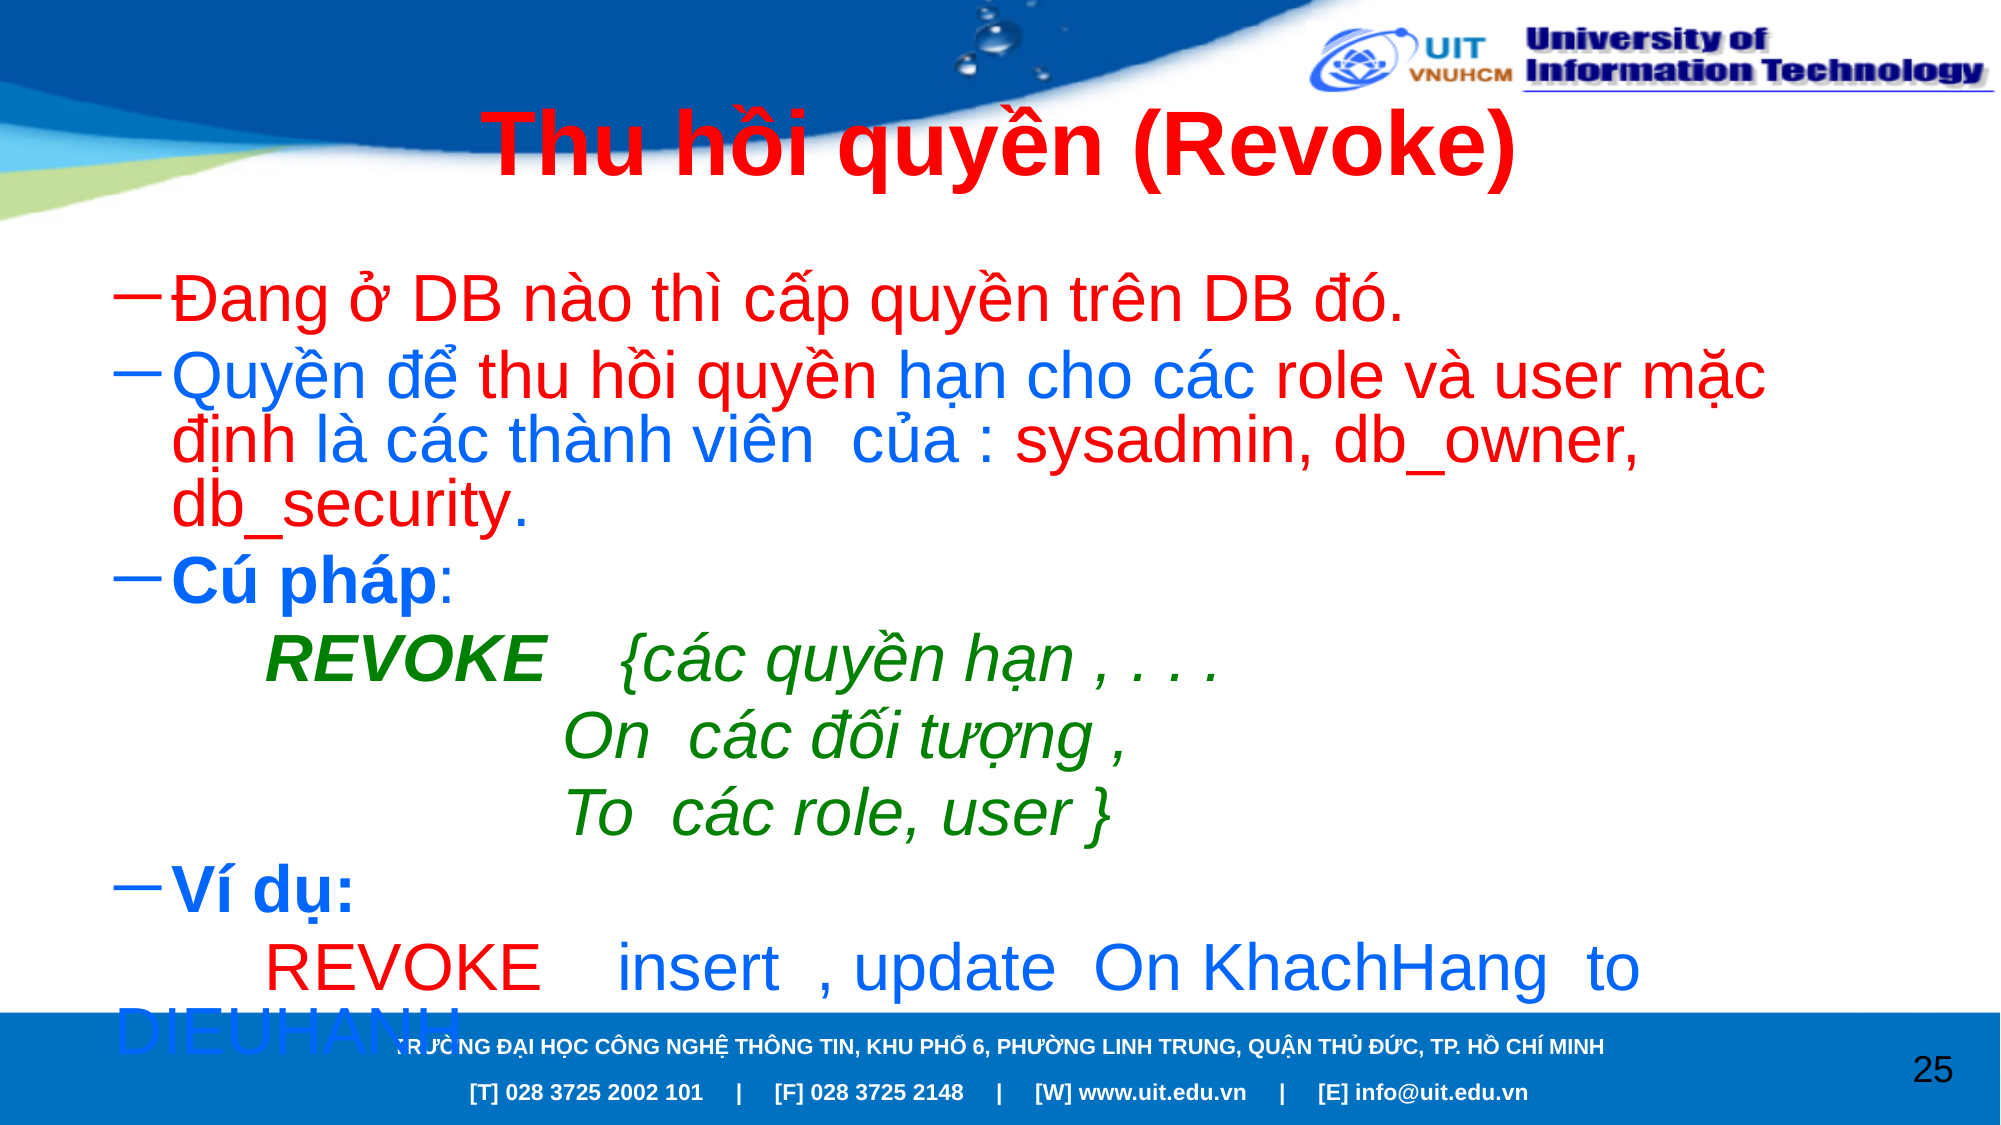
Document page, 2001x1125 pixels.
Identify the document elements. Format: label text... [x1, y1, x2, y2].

list Đang ở DB nào thì cấp quyền trên DB đó. Quyền để thu hồi quyền hạn cho các role và user mặc định là các thành viên của : sysadmin, db_owner, db_security. Cú pháp: REVOKE {các quyền hạn , . . . On các đối tượng , To các role, user } Ví dụ: REVOKE insert , update On KhachHang to DIEUHANH [99, 262, 1900, 1005]
title Thu hồi quyền (Revoke) [99, 45, 1900, 233]
picture [0, 0, 2001, 1125]
